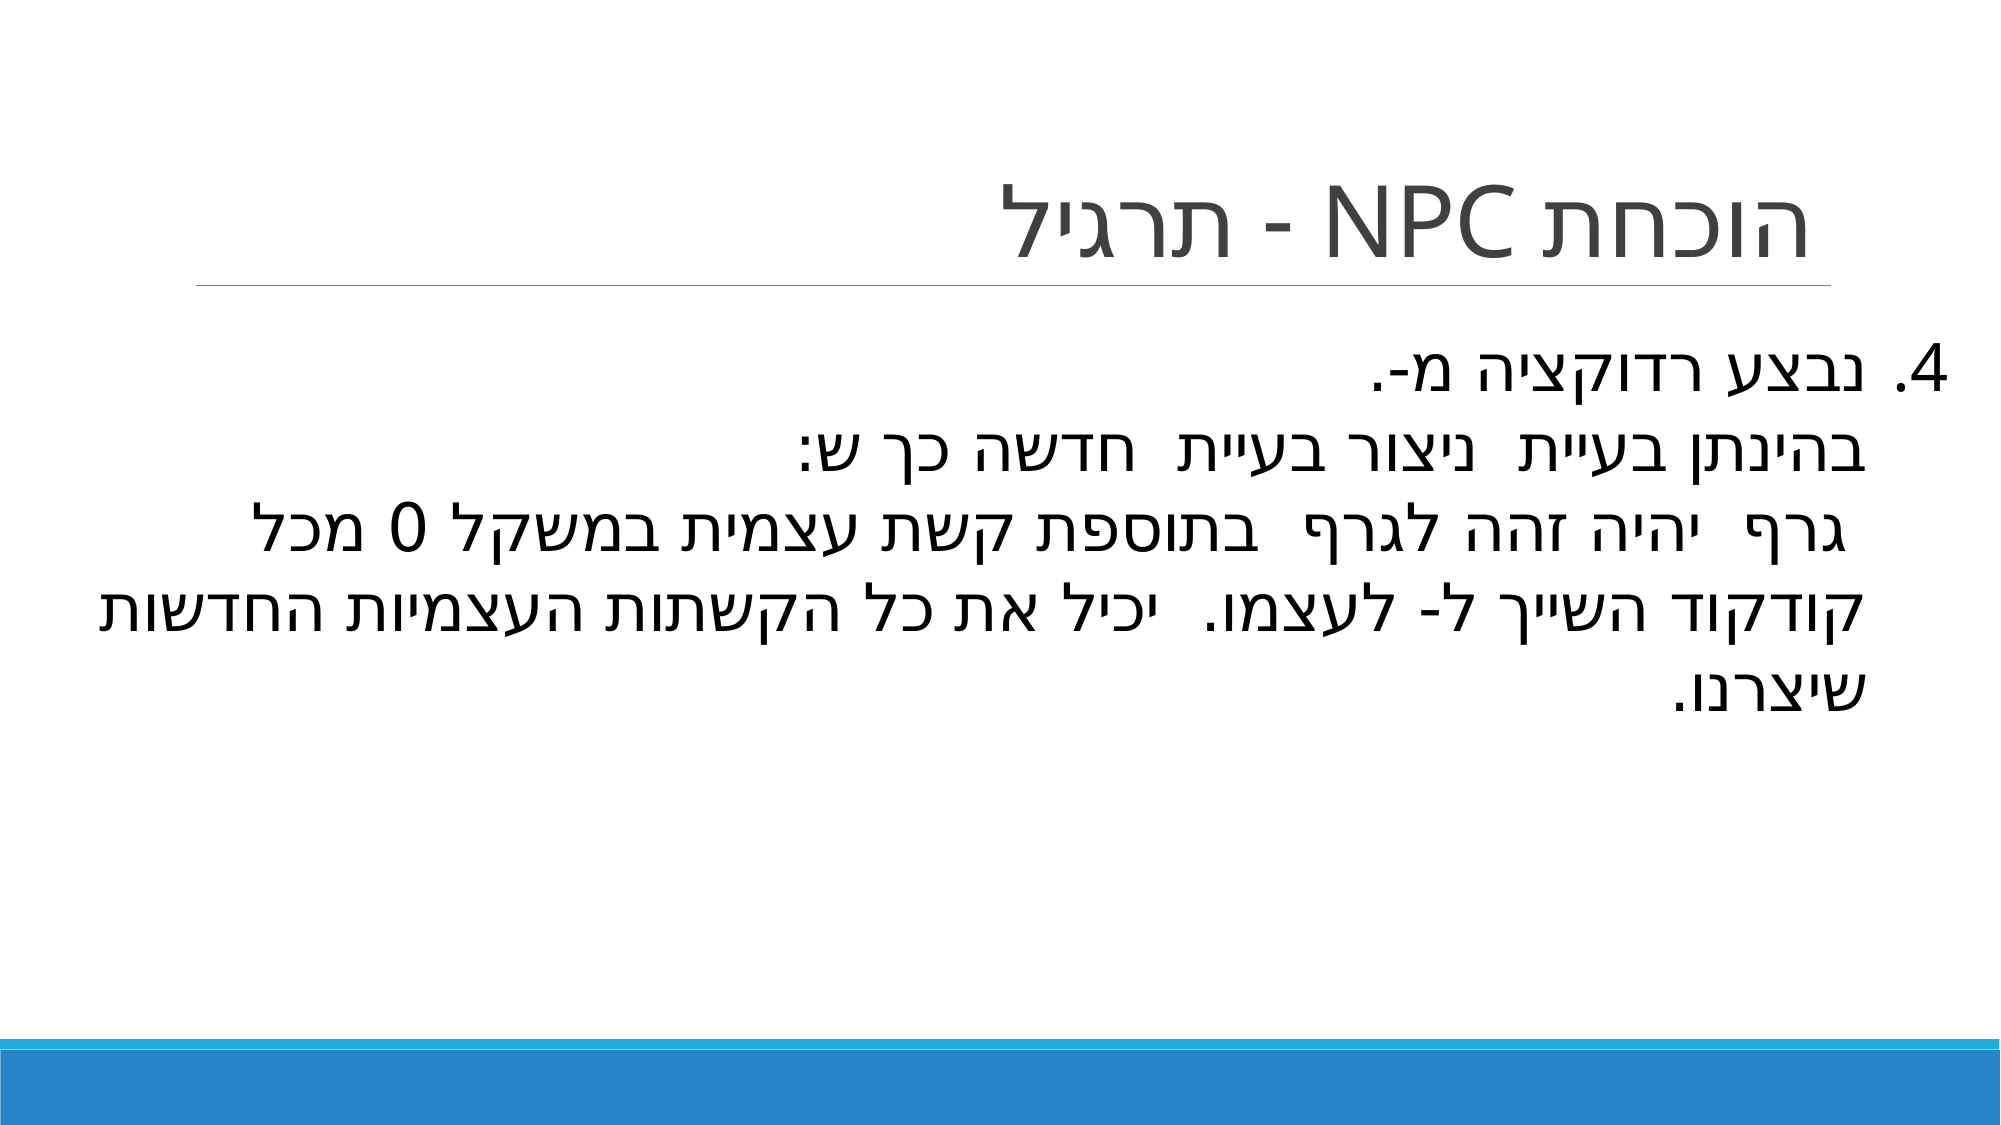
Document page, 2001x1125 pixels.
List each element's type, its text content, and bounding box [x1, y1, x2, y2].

title הוכחת NPC - תרגיל [180, 47, 1830, 285]
